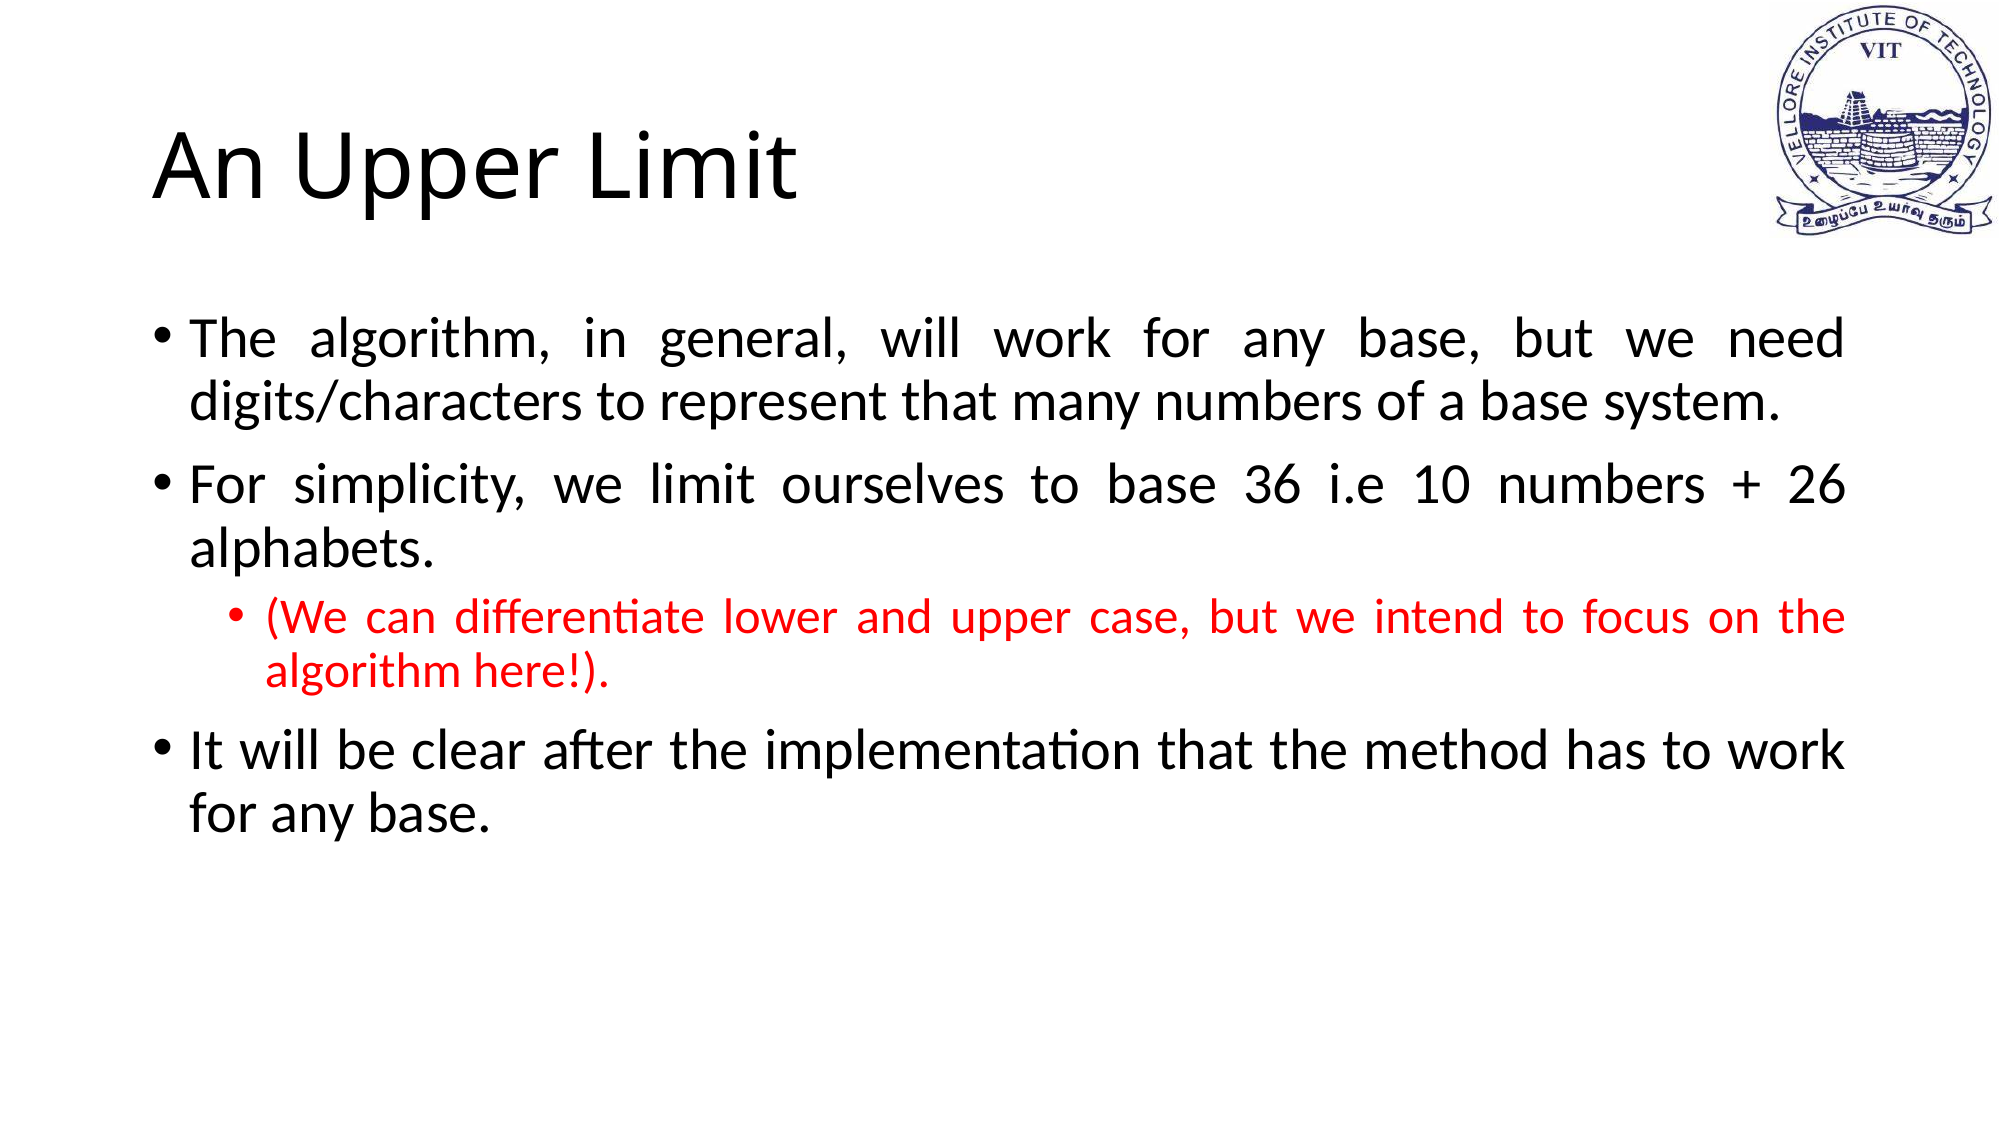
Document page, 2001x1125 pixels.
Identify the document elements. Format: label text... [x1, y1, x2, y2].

title An Upper Limit [137, 59, 1863, 278]
picture [1769, 2, 1999, 238]
list The algorithm, in general, will work for any base, but we need digits/characters to represent that many numbers of a base system. For simplicity, we limit ourselves to base 36 i.e 10 numbers + 26 alphabets. (We can differentiate lower and upper case, but we intend to focus on the algorithm here!). It will be clear after the implementation that the method has to work for any base. [137, 299, 1863, 1014]
